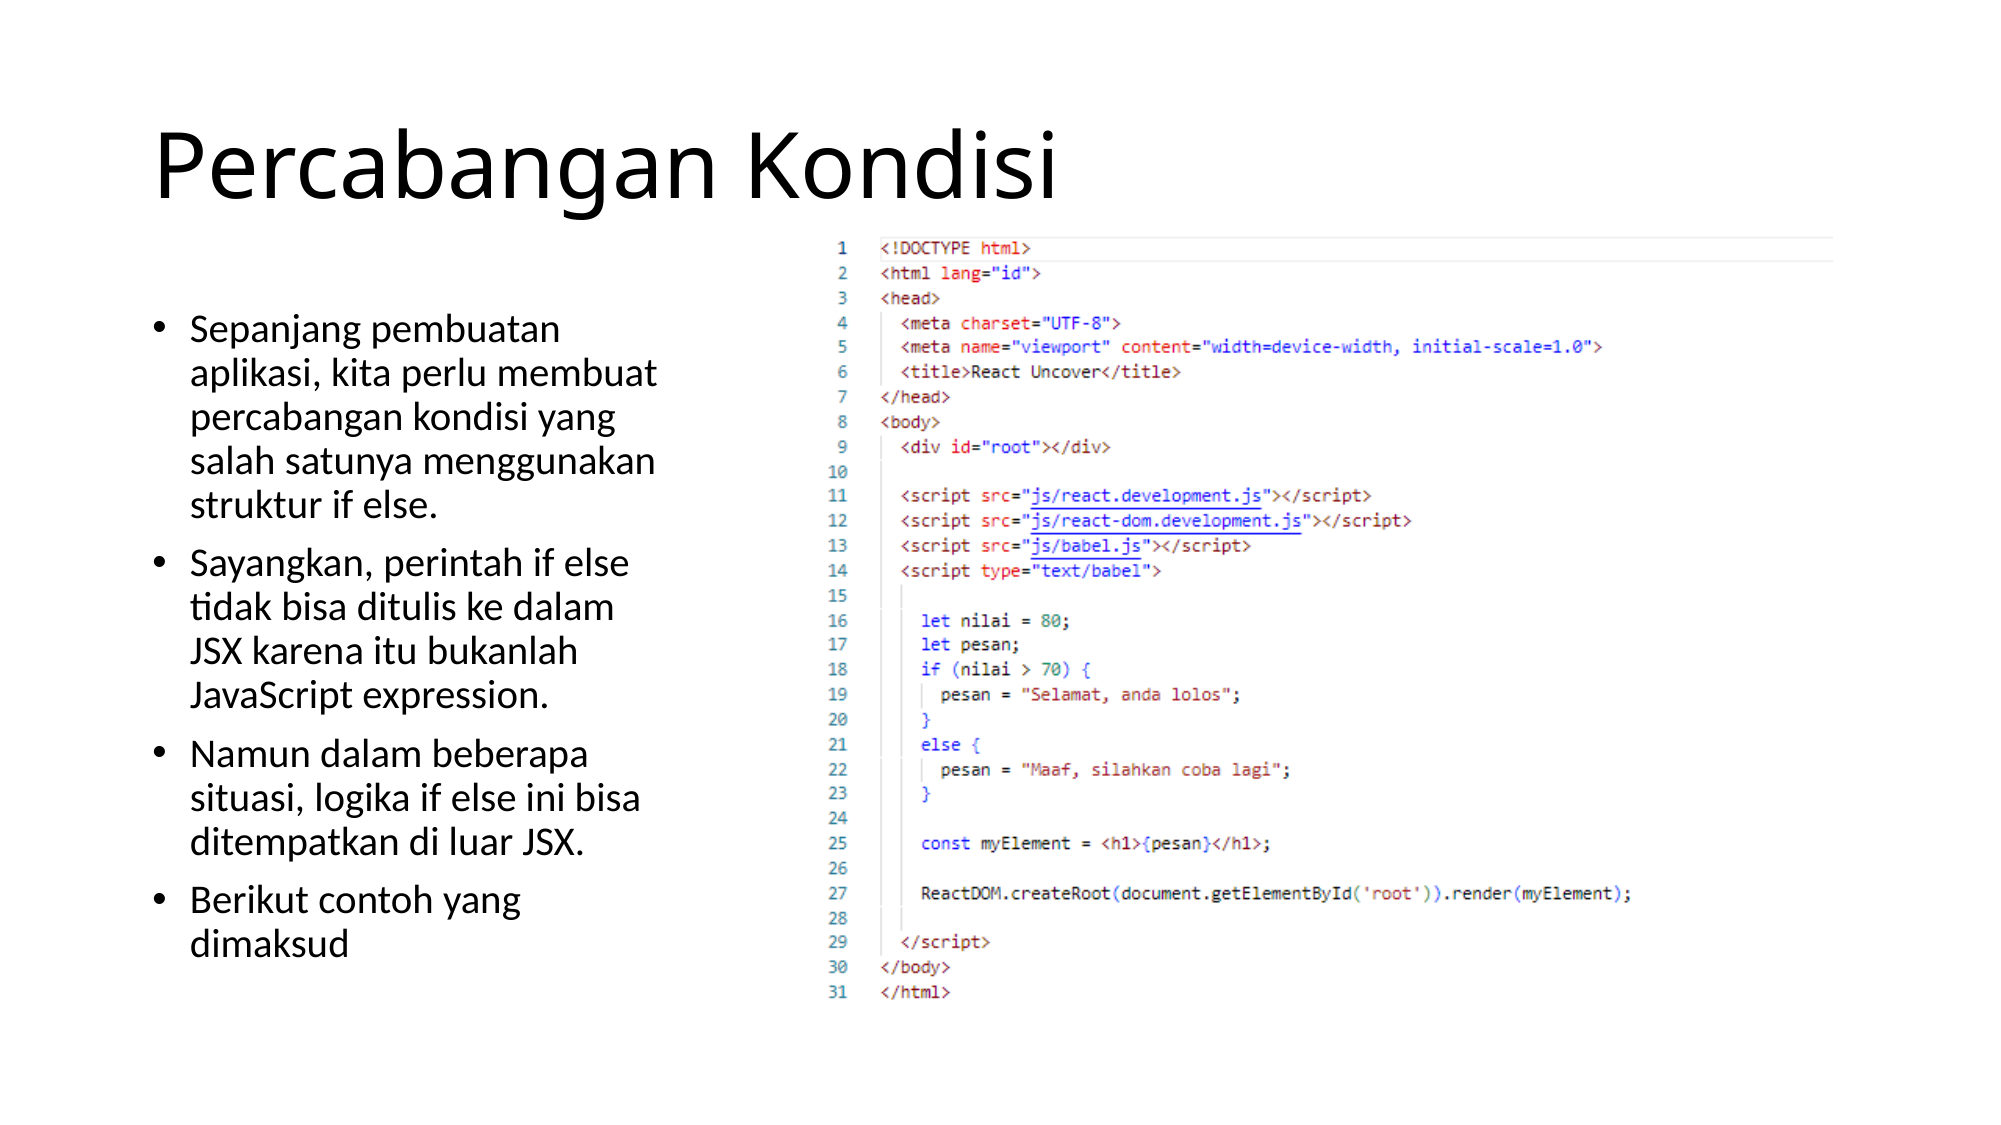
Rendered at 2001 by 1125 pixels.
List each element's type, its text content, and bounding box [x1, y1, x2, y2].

title Percabangan Kondisi [137, 59, 1863, 278]
picture [818, 234, 1833, 1014]
list Sepanjang pembuatan aplikasi, kita perlu membuat percabangan kondisi yang salah satunya menggunakan struktur if else. Sayangkan, perintah if else tidak bisa ditulis ke dalam JSX karena itu bukanlah JavaScript expression. Namun dalam beberapa situasi, logika if else ini bisa ditempatkan di luar JSX. Berikut contoh yang dimaksud [137, 299, 675, 1014]
